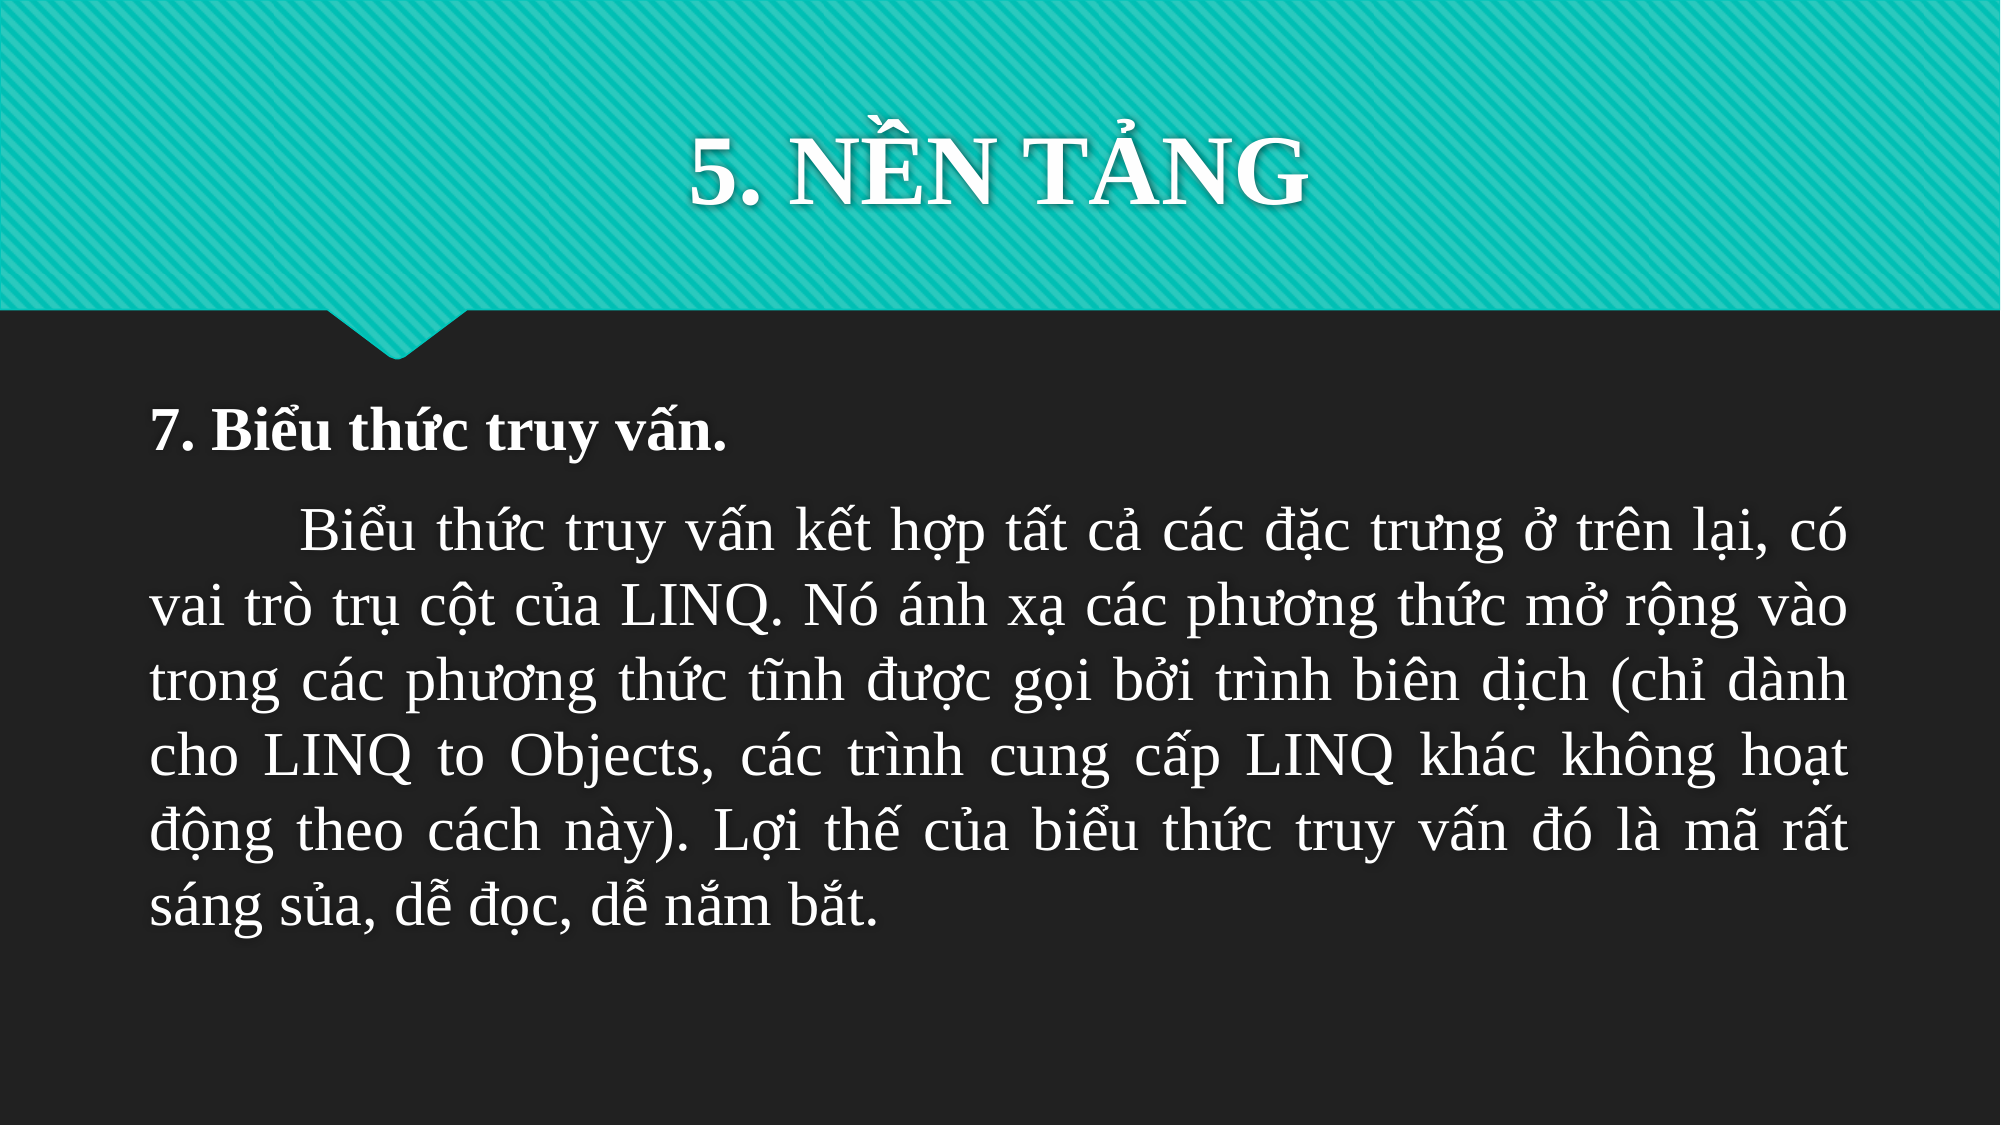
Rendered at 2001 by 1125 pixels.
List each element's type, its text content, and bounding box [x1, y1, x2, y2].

list 7. Biểu thức truy vấn. Biểu thức truy vấn kết hợp tất cả các đặc trưng ở trên lại, có vai trò trụ cột của LINQ. Nó ánh xạ các phương thức mở rộng vào trong các phương thức tĩnh được gọi bởi trình biên dịch (chỉ dành cho LINQ to Objects, các trình cung cấp LINQ khác không hoạt động theo cách này). Lợi thế của biểu thức truy vấn đó là mã rất sáng sủa, dễ đọc, dễ nắm bắt. [134, 364, 1866, 962]
title 5. NỀN TẢNG [132, 73, 1868, 233]
